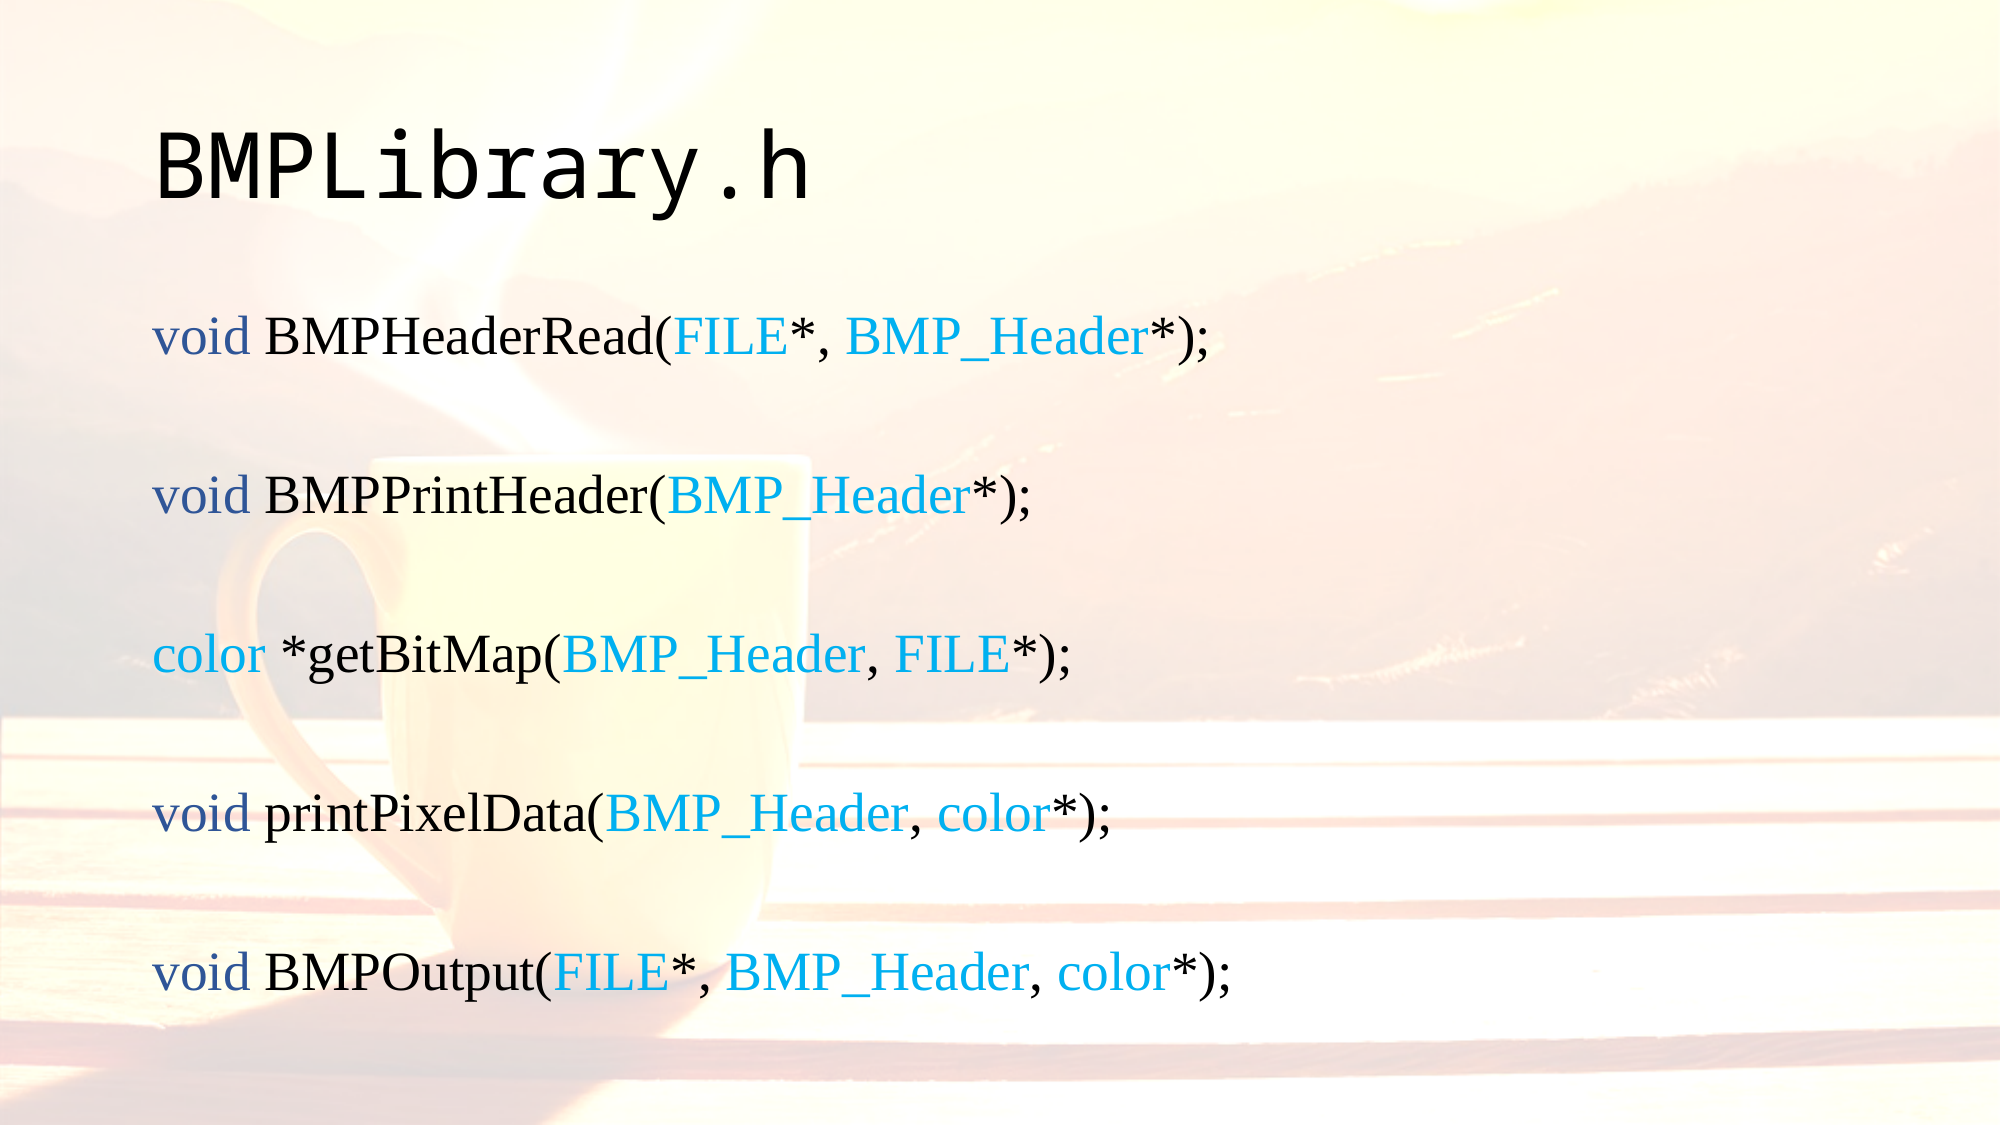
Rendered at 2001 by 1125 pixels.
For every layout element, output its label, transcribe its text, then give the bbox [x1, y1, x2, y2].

title BMPLibrary.h [137, 59, 1863, 278]
list void BMPHeaderRead(FILE*, BMP_Header*); void BMPPrintHeader(BMP_Header*); color *getBitMap(BMP_Header, FILE*); void printPixelData(BMP_Header, color*); void BMPOutput(FILE*, BMP_Header, color*); [137, 299, 1863, 1014]
